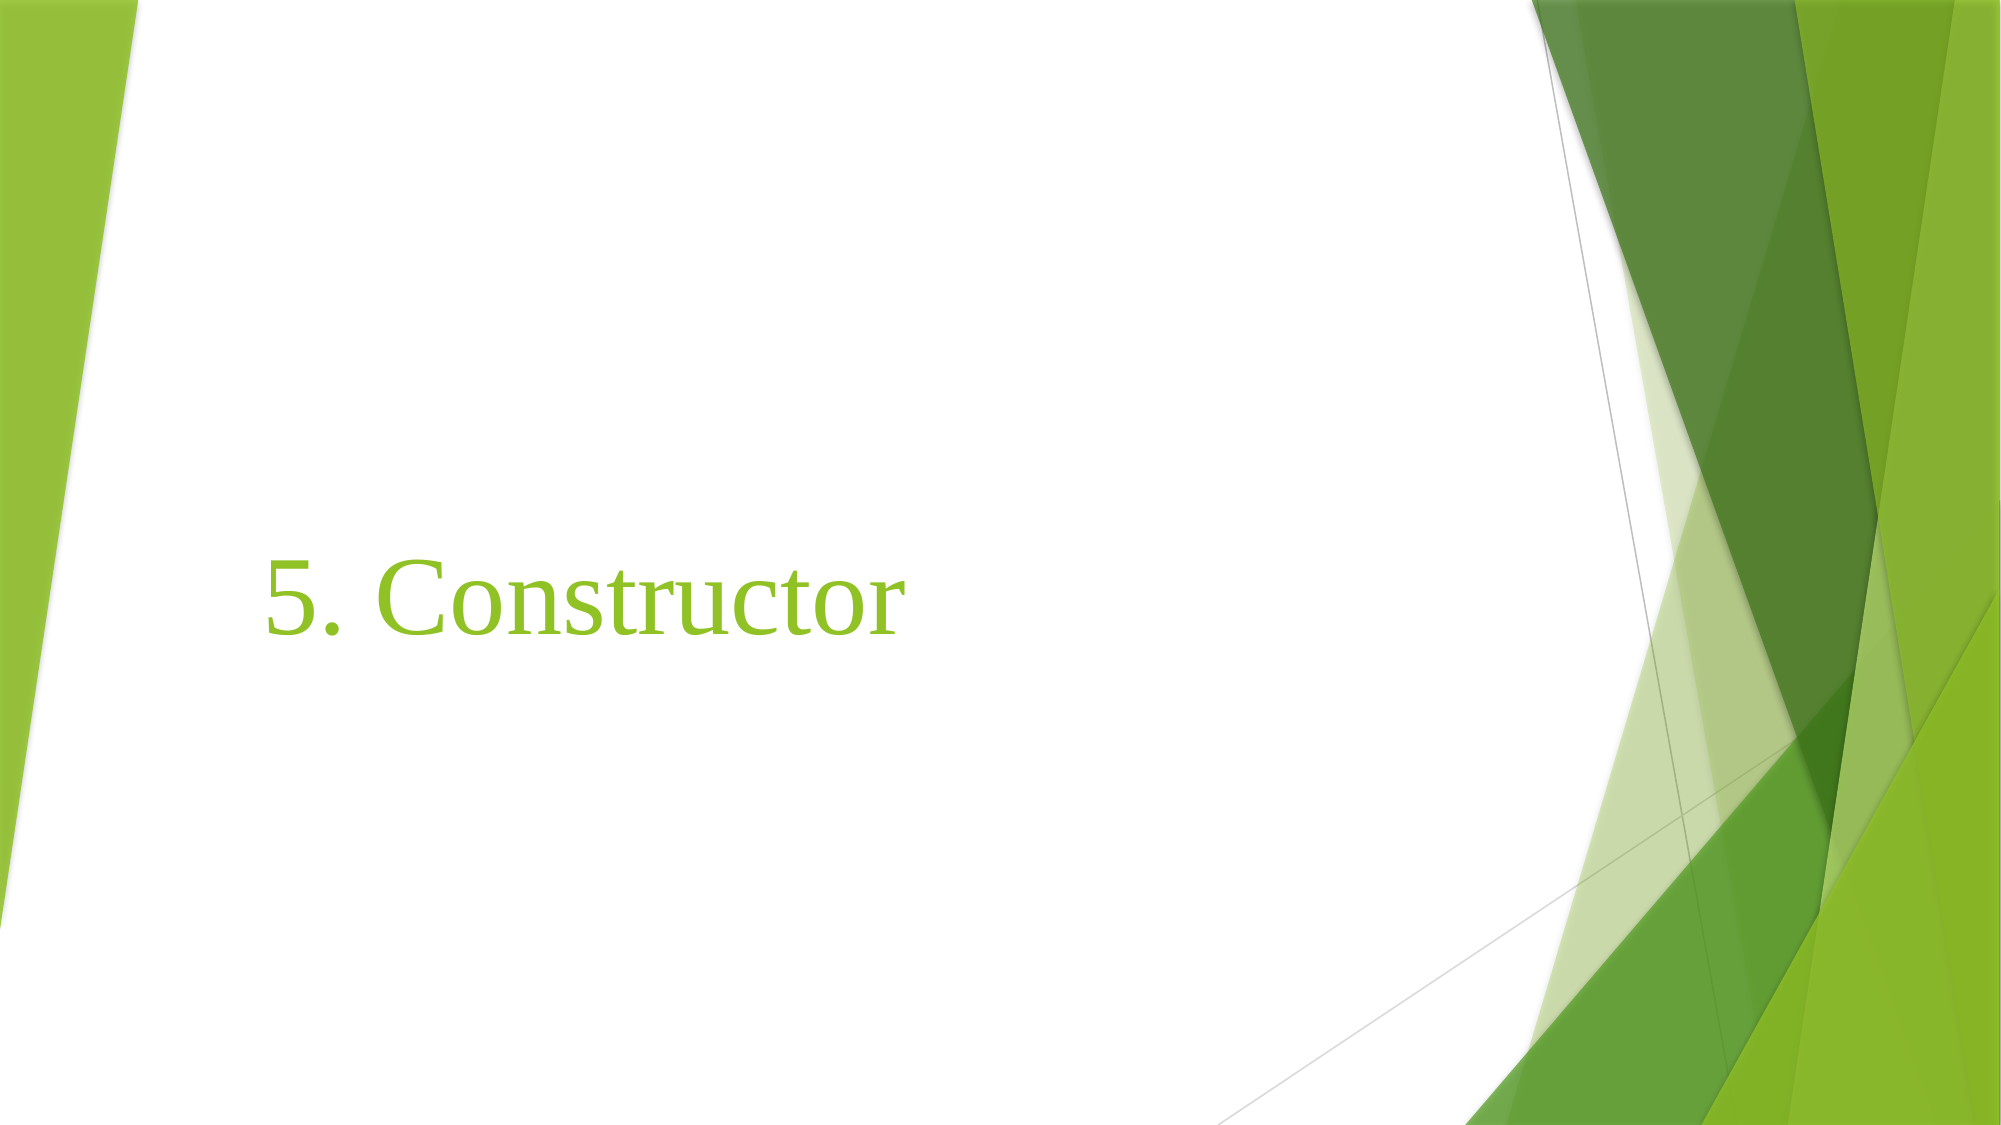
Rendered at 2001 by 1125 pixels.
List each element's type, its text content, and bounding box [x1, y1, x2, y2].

title 5. Constructor [247, 394, 1522, 665]
